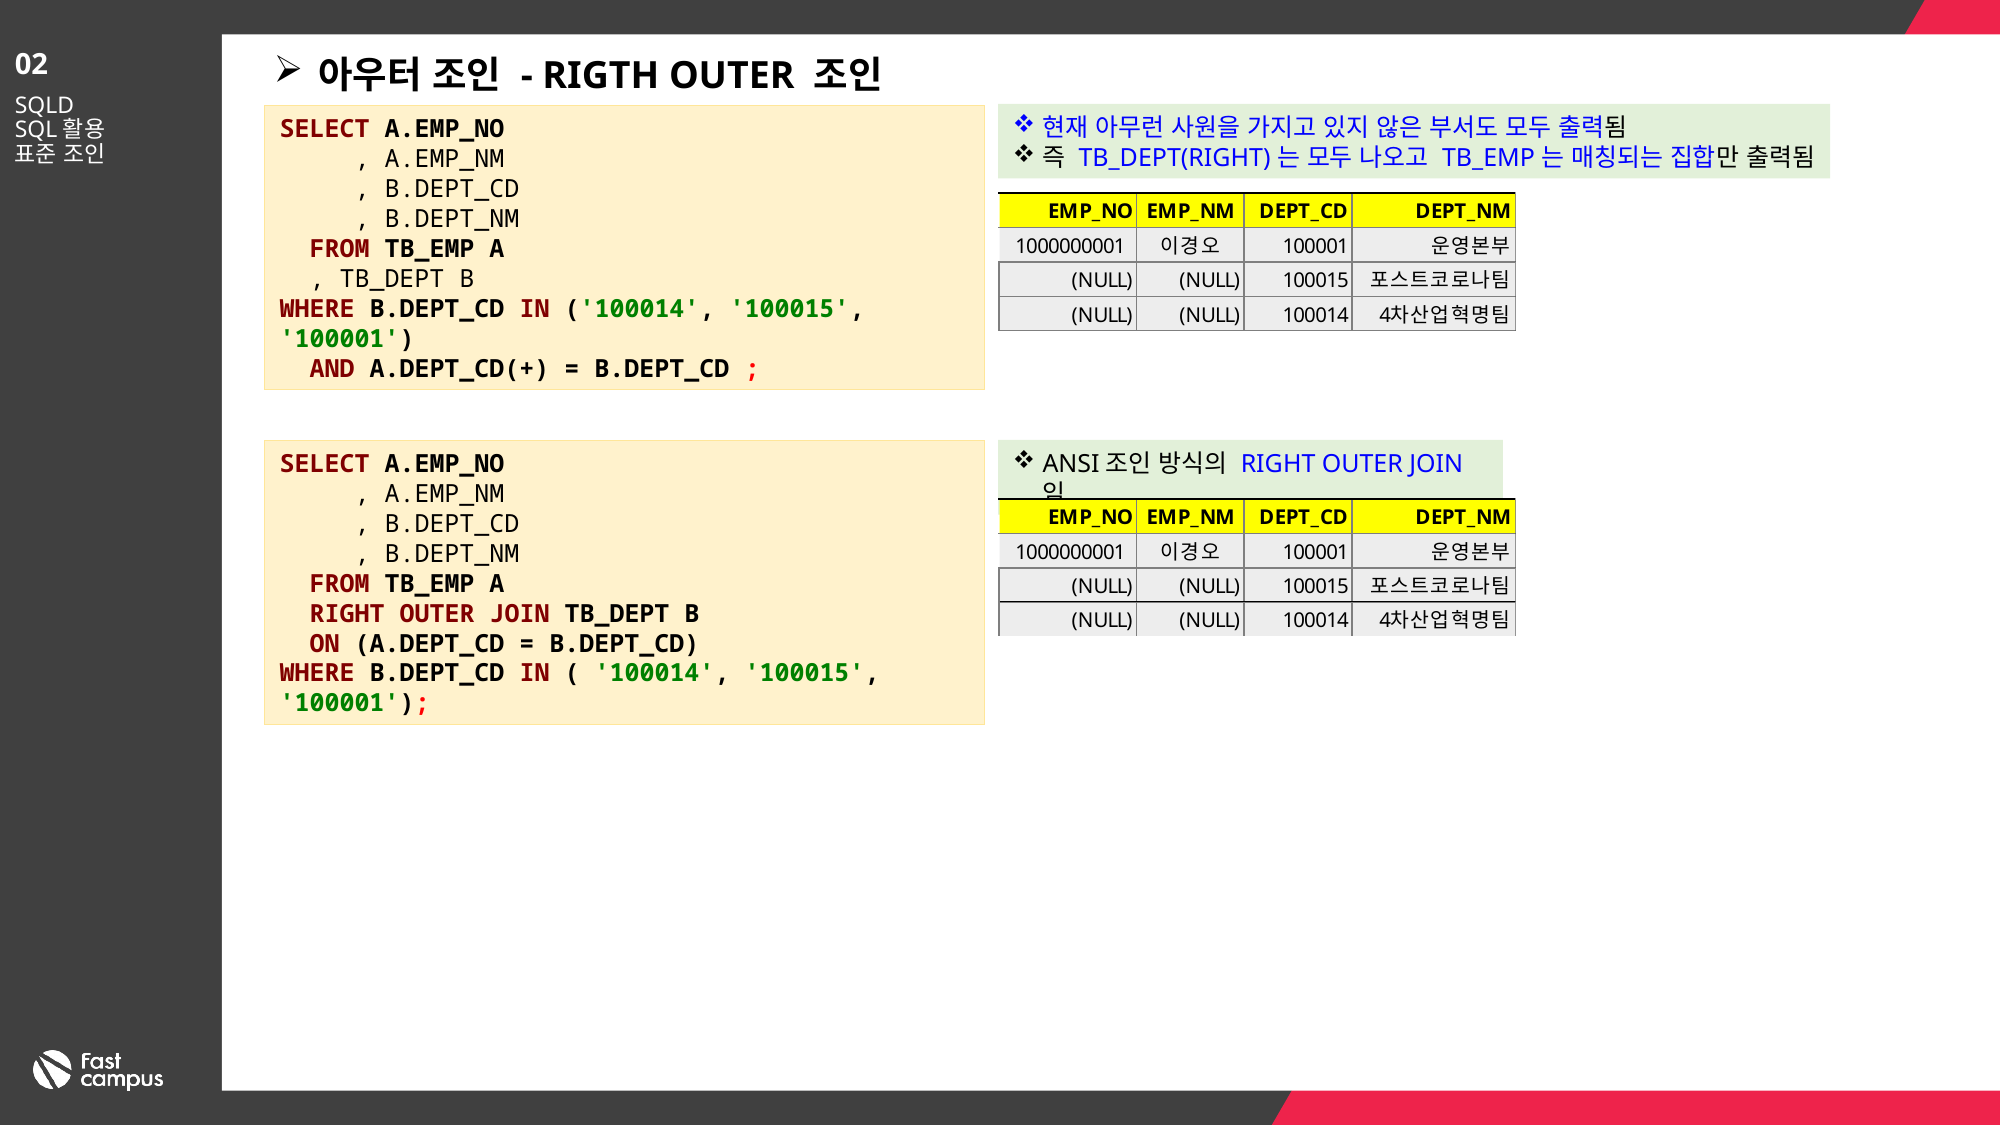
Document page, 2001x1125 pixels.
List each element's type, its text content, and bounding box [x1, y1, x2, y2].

text_box SELECT A.EMP_NO , A.EMP_NM , B.DEPT_CD , B.DEPT_NM FROM TB_EMP A RIGHT OUTER JOIN TB_DEPT B ON (A.DEPT_CD = B.DEPT_CD) WHERE B.DEPT_CD IN ( '100014', '100015', '100001'); [264, 440, 985, 725]
picture [998, 498, 1519, 640]
picture [33, 1050, 163, 1091]
list 02 [0, 41, 223, 86]
text_box SELECT A.EMP_NO , A.EMP_NM , B.DEPT_CD , B.DEPT_NM FROM TB_EMP A , TB_DEPT B WHERE B.DEPT_CD IN ('100014', '100015', '100001') AND A.DEPT_CD(+) = B.DEPT_CD ; [264, 105, 985, 390]
list SQLD SQL활용 표준 조인 [0, 86, 223, 291]
text_box 현재 아무런 사원을 가지고 있지 않은 부서도 모두 출력됨 즉 TB_DEPT(RIGHT)는 모두 나오고 TB_EMP는 매칭되는 집합만 출력됨 [998, 103, 1831, 179]
picture [998, 192, 1519, 334]
text_box ANSI조인 방식의 RIGHT OUTER JOIN임 [998, 439, 1503, 498]
text_box 아우터 조인 - RIGTH OUTER 조인 [259, 43, 898, 103]
